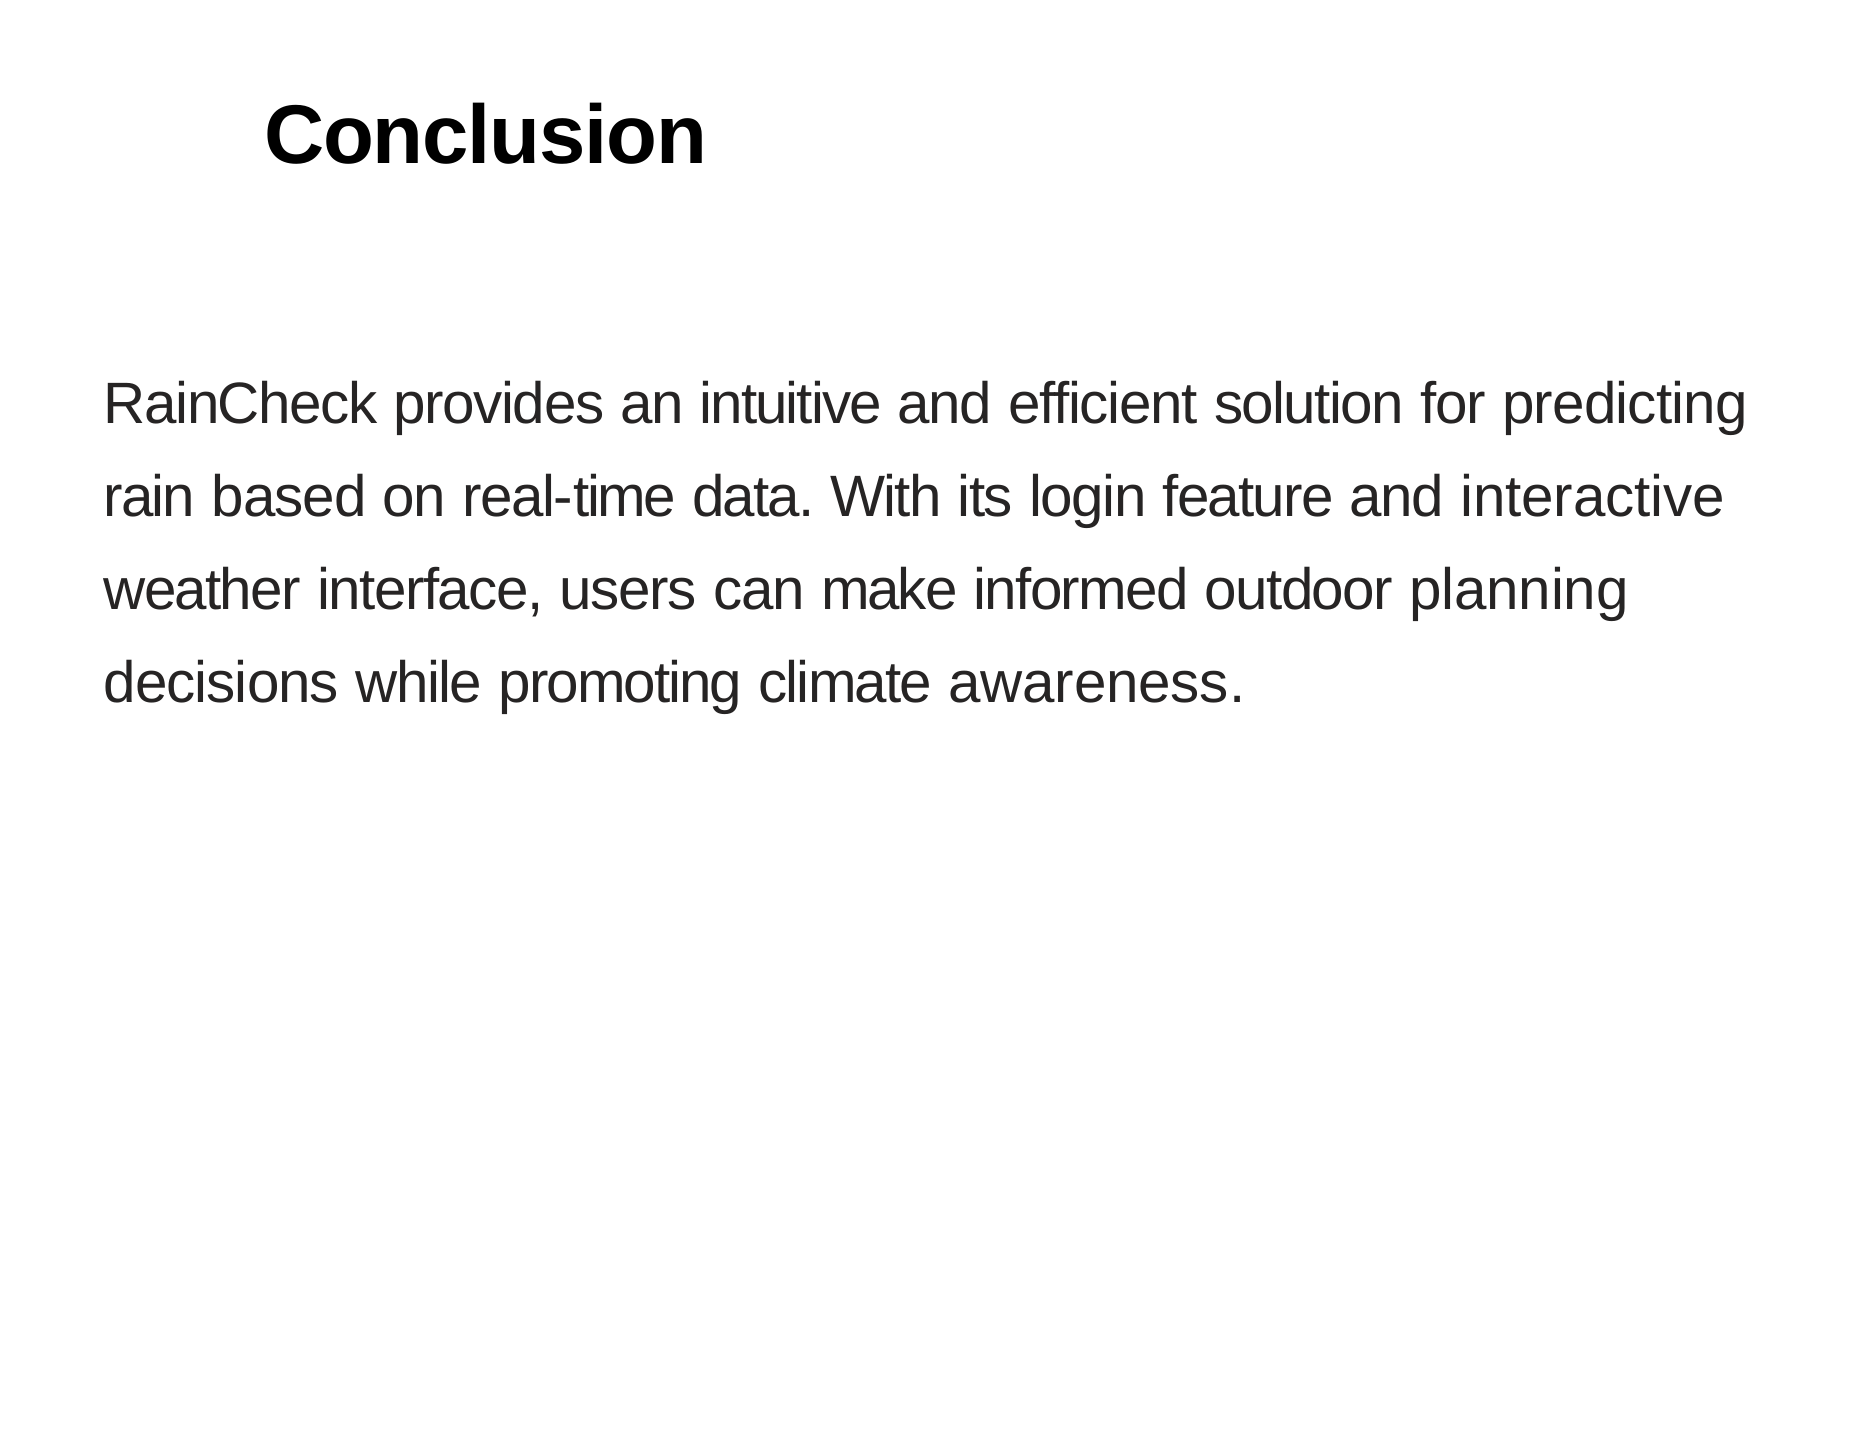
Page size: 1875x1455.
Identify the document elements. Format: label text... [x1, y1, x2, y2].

text_box RainCheck provides an intuitive and efficient solution for predicting rain based on real-time data. With its login feature and interactive weather interface, users can make informed outdoor planning decisions while promoting climate awareness. [101, 339, 1788, 714]
title Conclusion [262, 77, 900, 323]
